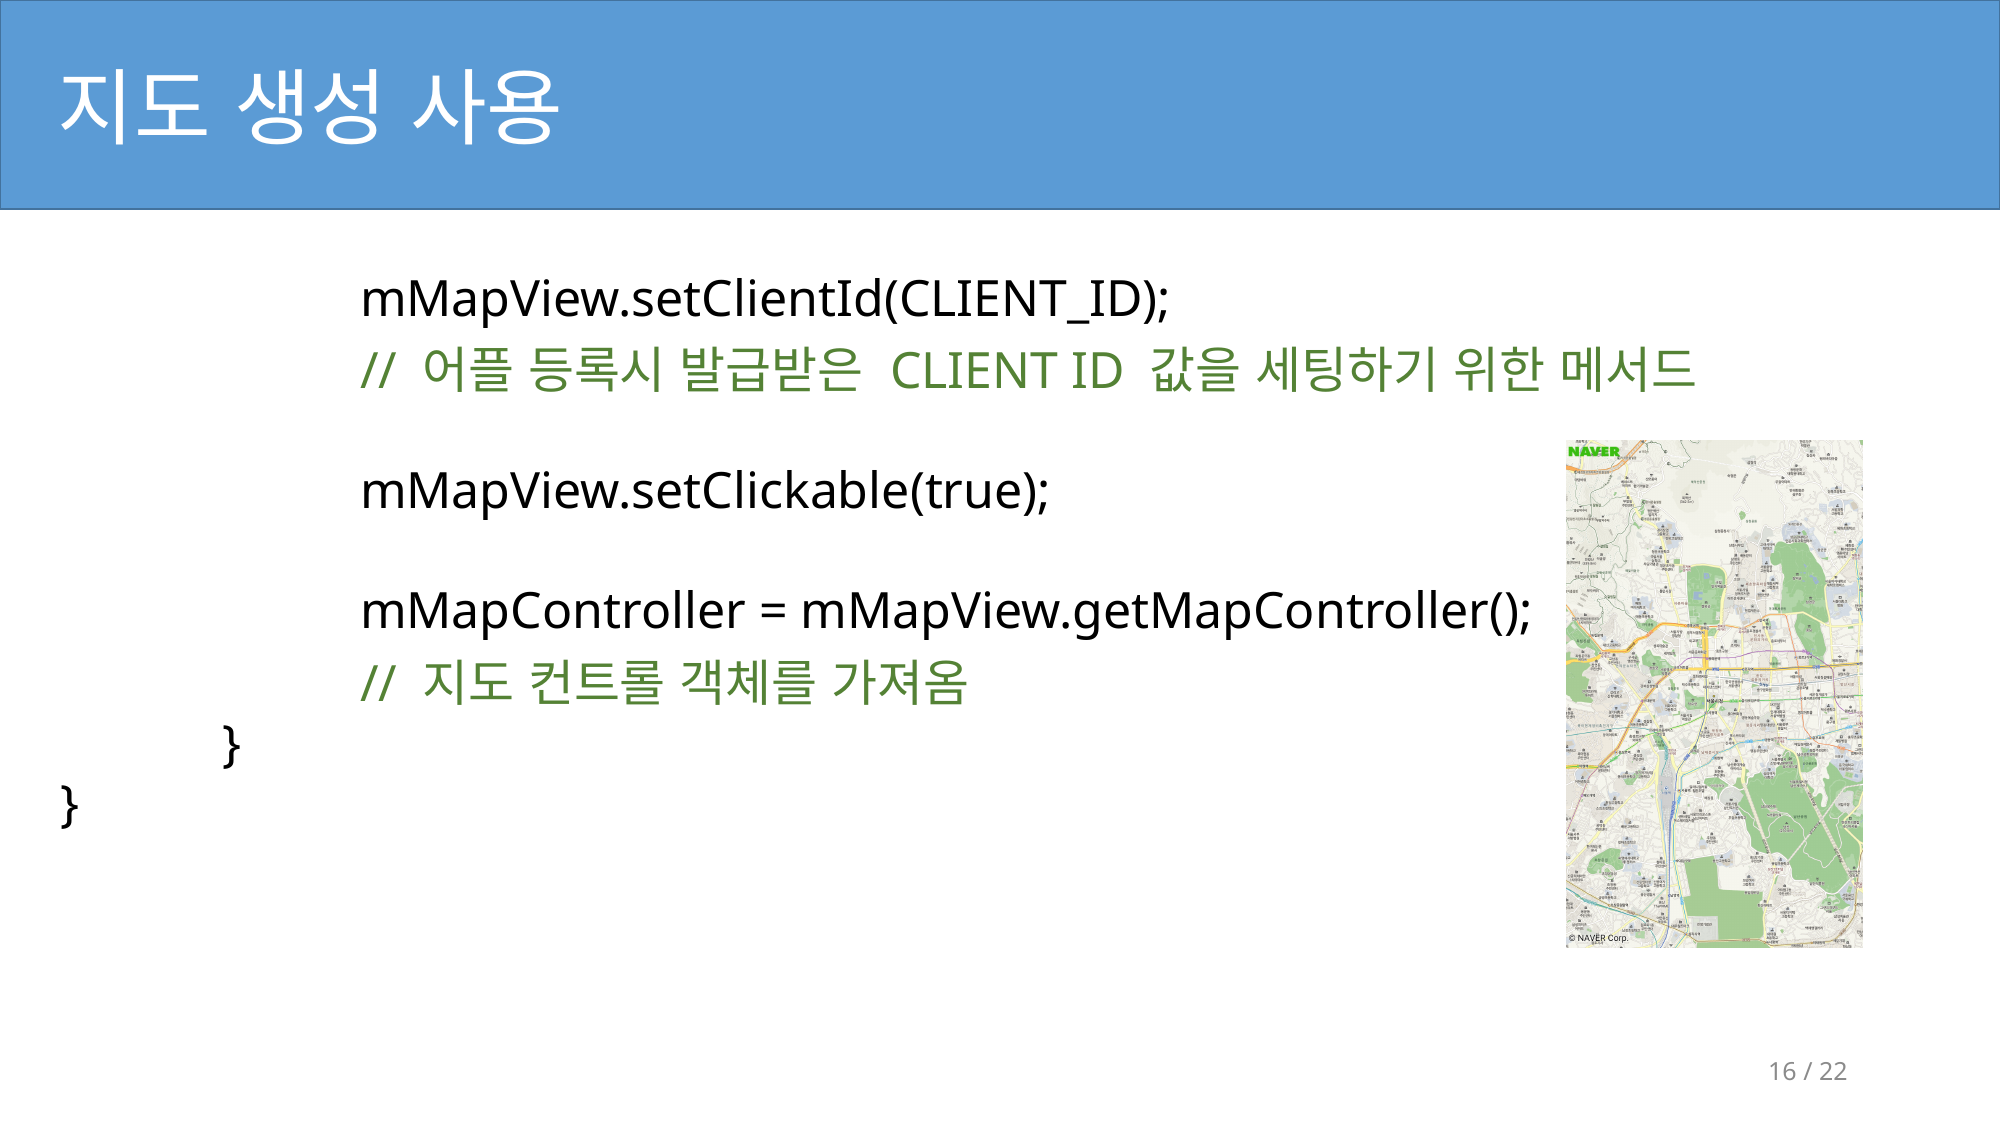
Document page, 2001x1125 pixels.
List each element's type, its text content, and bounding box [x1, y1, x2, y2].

slide_number 16 / 22 [1412, 1042, 1863, 1103]
picture [1565, 440, 1863, 948]
text_box 지도 생성 사용 [0, 0, 2000, 210]
text_box mMapView.setClientId(CLIENT_ID); // 어플 등록시 발급받은 CLIENT ID 값을 세팅하기 위한 메서드 mMapView.setClickable(true); mMapController = mMapView.getMapController(); // 지도 컨트롤 객체를 가져옴 } } [45, 259, 1955, 839]
